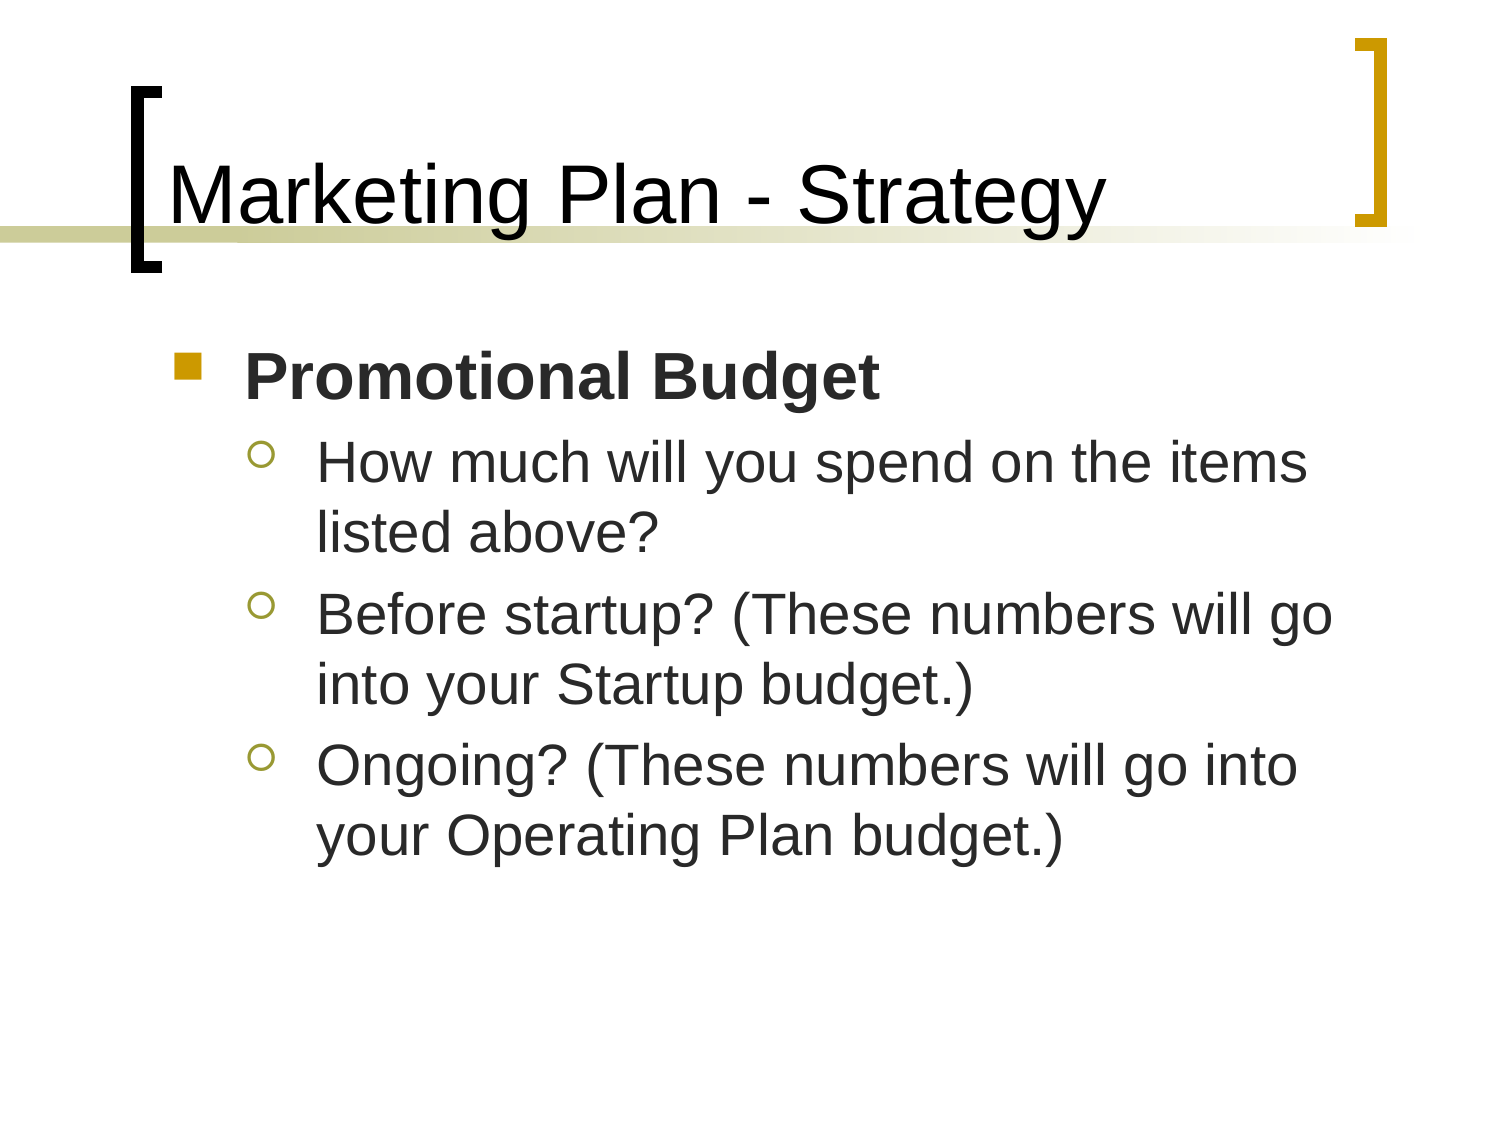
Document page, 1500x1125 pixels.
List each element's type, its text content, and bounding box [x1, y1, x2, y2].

title Marketing Plan - Strategy [152, 15, 1328, 248]
list Promotional Budget How much will you spend on the items listed above? Before startup? (These numbers will go into your Startup budget.) Ongoing? (These numbers will go into your Operating Plan budget.) [155, 324, 1413, 1000]
